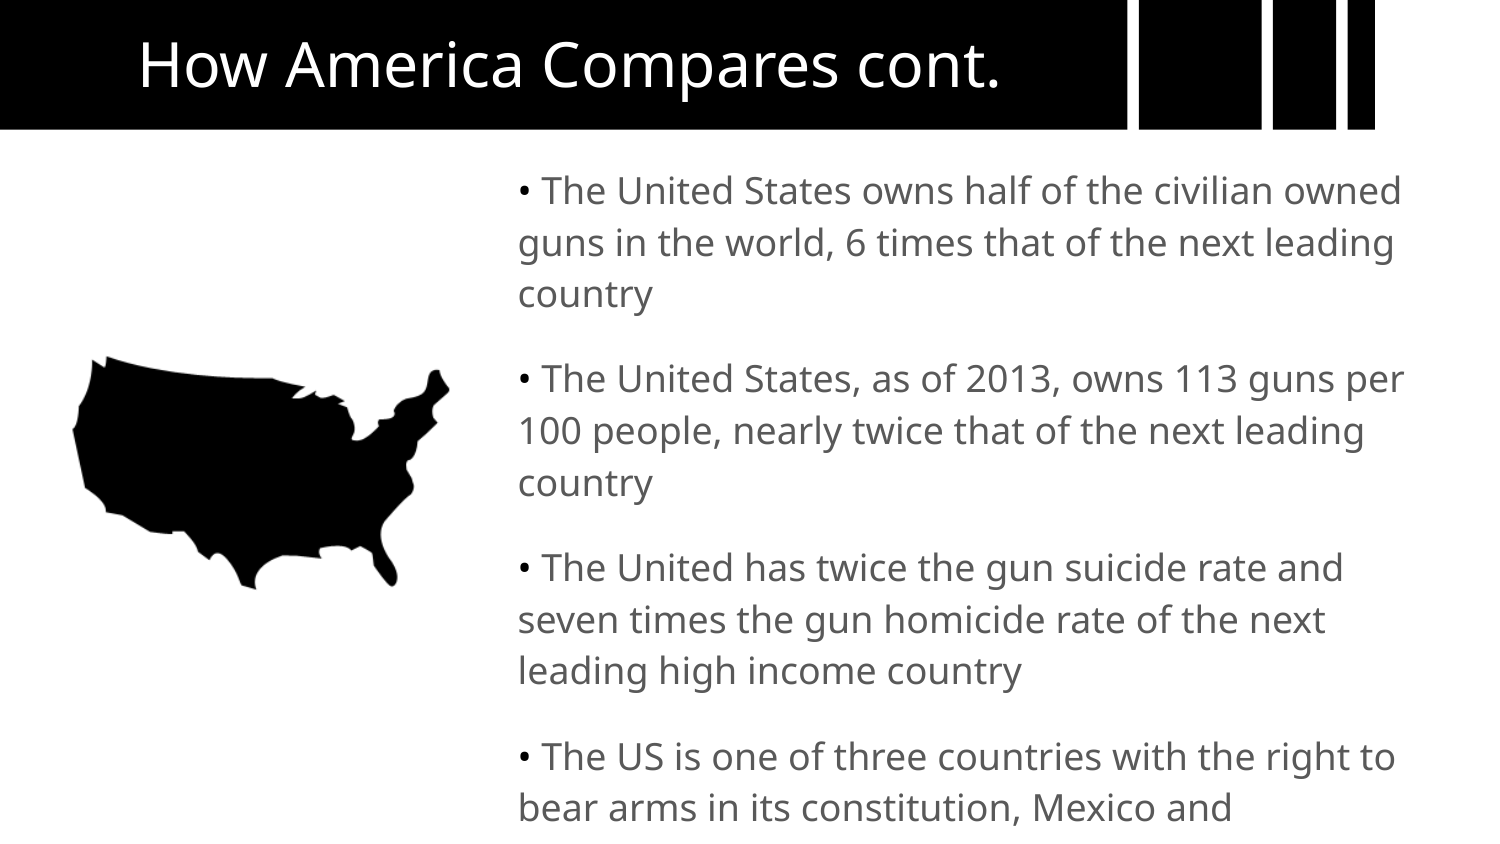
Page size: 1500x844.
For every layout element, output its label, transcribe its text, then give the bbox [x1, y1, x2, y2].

text_box How America Compares cont. [5, 10, 1119, 88]
text_box [1347, 0, 1375, 130]
picture [60, 337, 460, 606]
list • The United States owns half of the civilian owned guns in the world, 6 times that of the next leading country • The United States, as of 2013, owns 113 guns per 100 people, nearly twice that of the next leading country • The United has twice the gun suicide rate and seven times the gun homicide rate of the next leading high income country • The US is one of three countries with the right to bear arms in its constitution, Mexico and Guatemala are the other two [502, 145, 1442, 833]
text_box [0, 0, 1128, 130]
text_box [1272, 0, 1337, 130]
text_box [1138, 0, 1262, 130]
